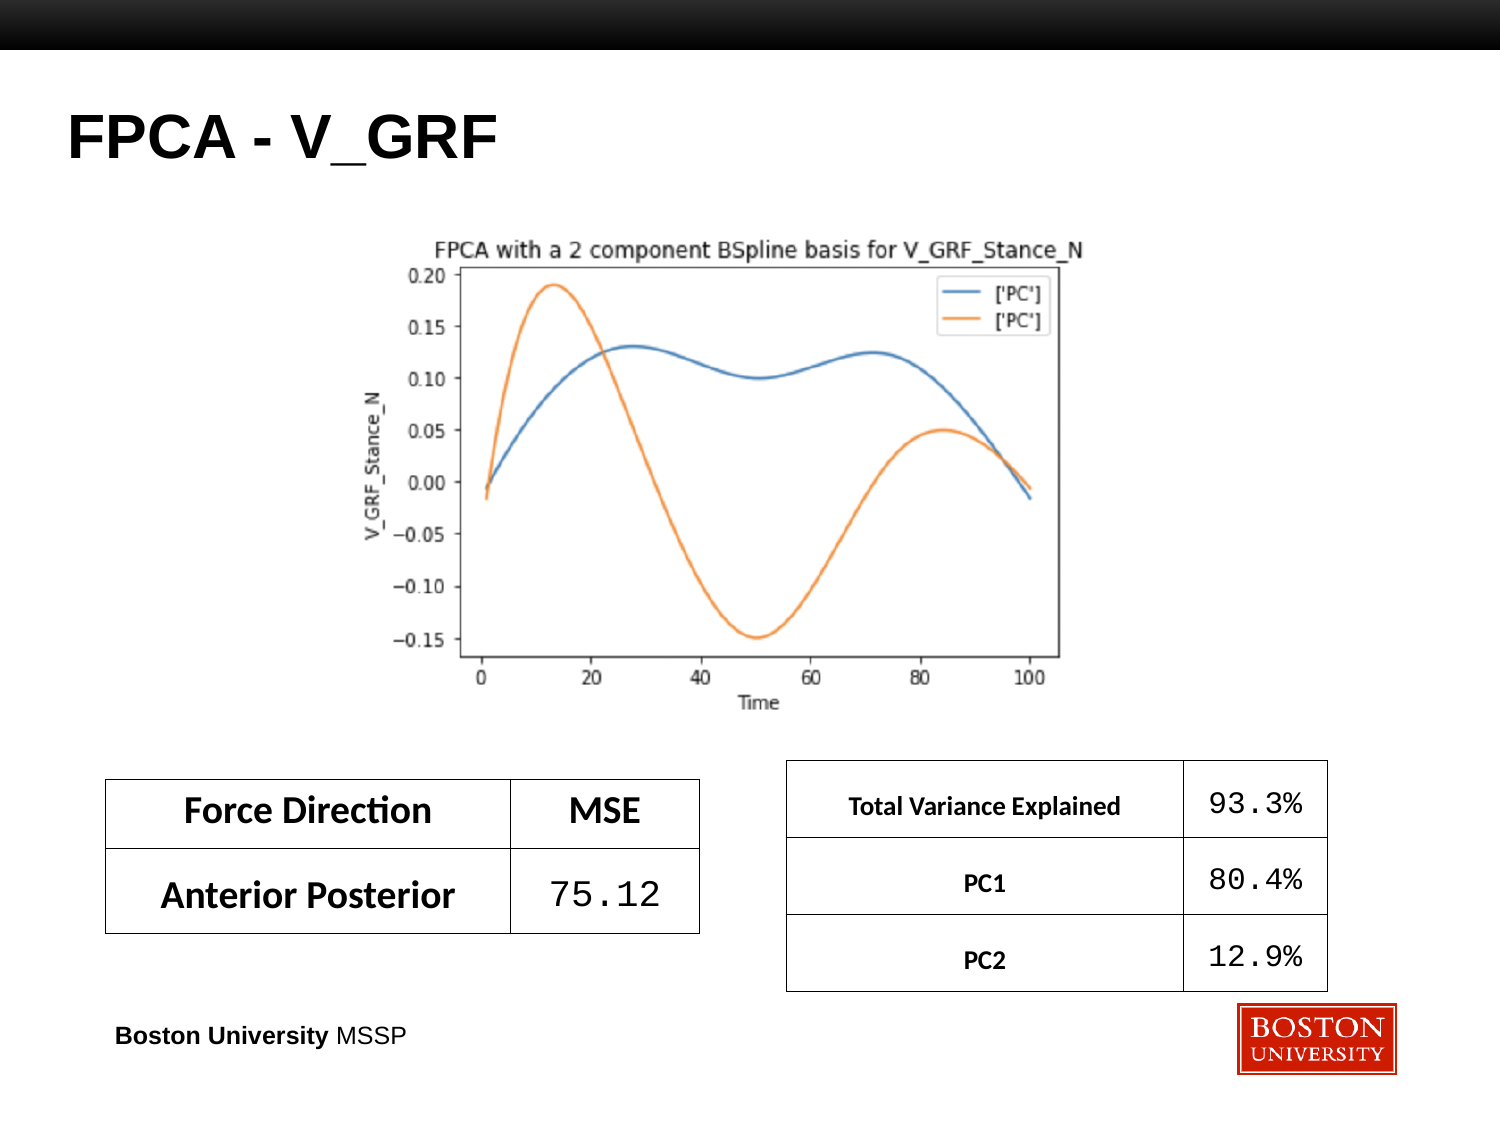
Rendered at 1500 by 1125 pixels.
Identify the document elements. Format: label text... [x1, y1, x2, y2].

table_header MSE [511, 780, 699, 848]
table_cell 80.4% [1184, 838, 1327, 914]
table_header Force Direction [106, 780, 510, 848]
table_cell PC1 [787, 838, 1183, 914]
table_cell PC2 [787, 915, 1183, 991]
table_cell 12.9% [1184, 915, 1327, 991]
picture [335, 226, 1128, 726]
table_cell Anterior Posterior [106, 849, 510, 933]
picture [1237, 1003, 1397, 1075]
table_cell 75.12 [511, 849, 699, 933]
table_header Total Variance Explained [787, 761, 1183, 837]
table_header 93.3% [1184, 761, 1327, 837]
list FPCA - V_GRF [52, 88, 1328, 191]
